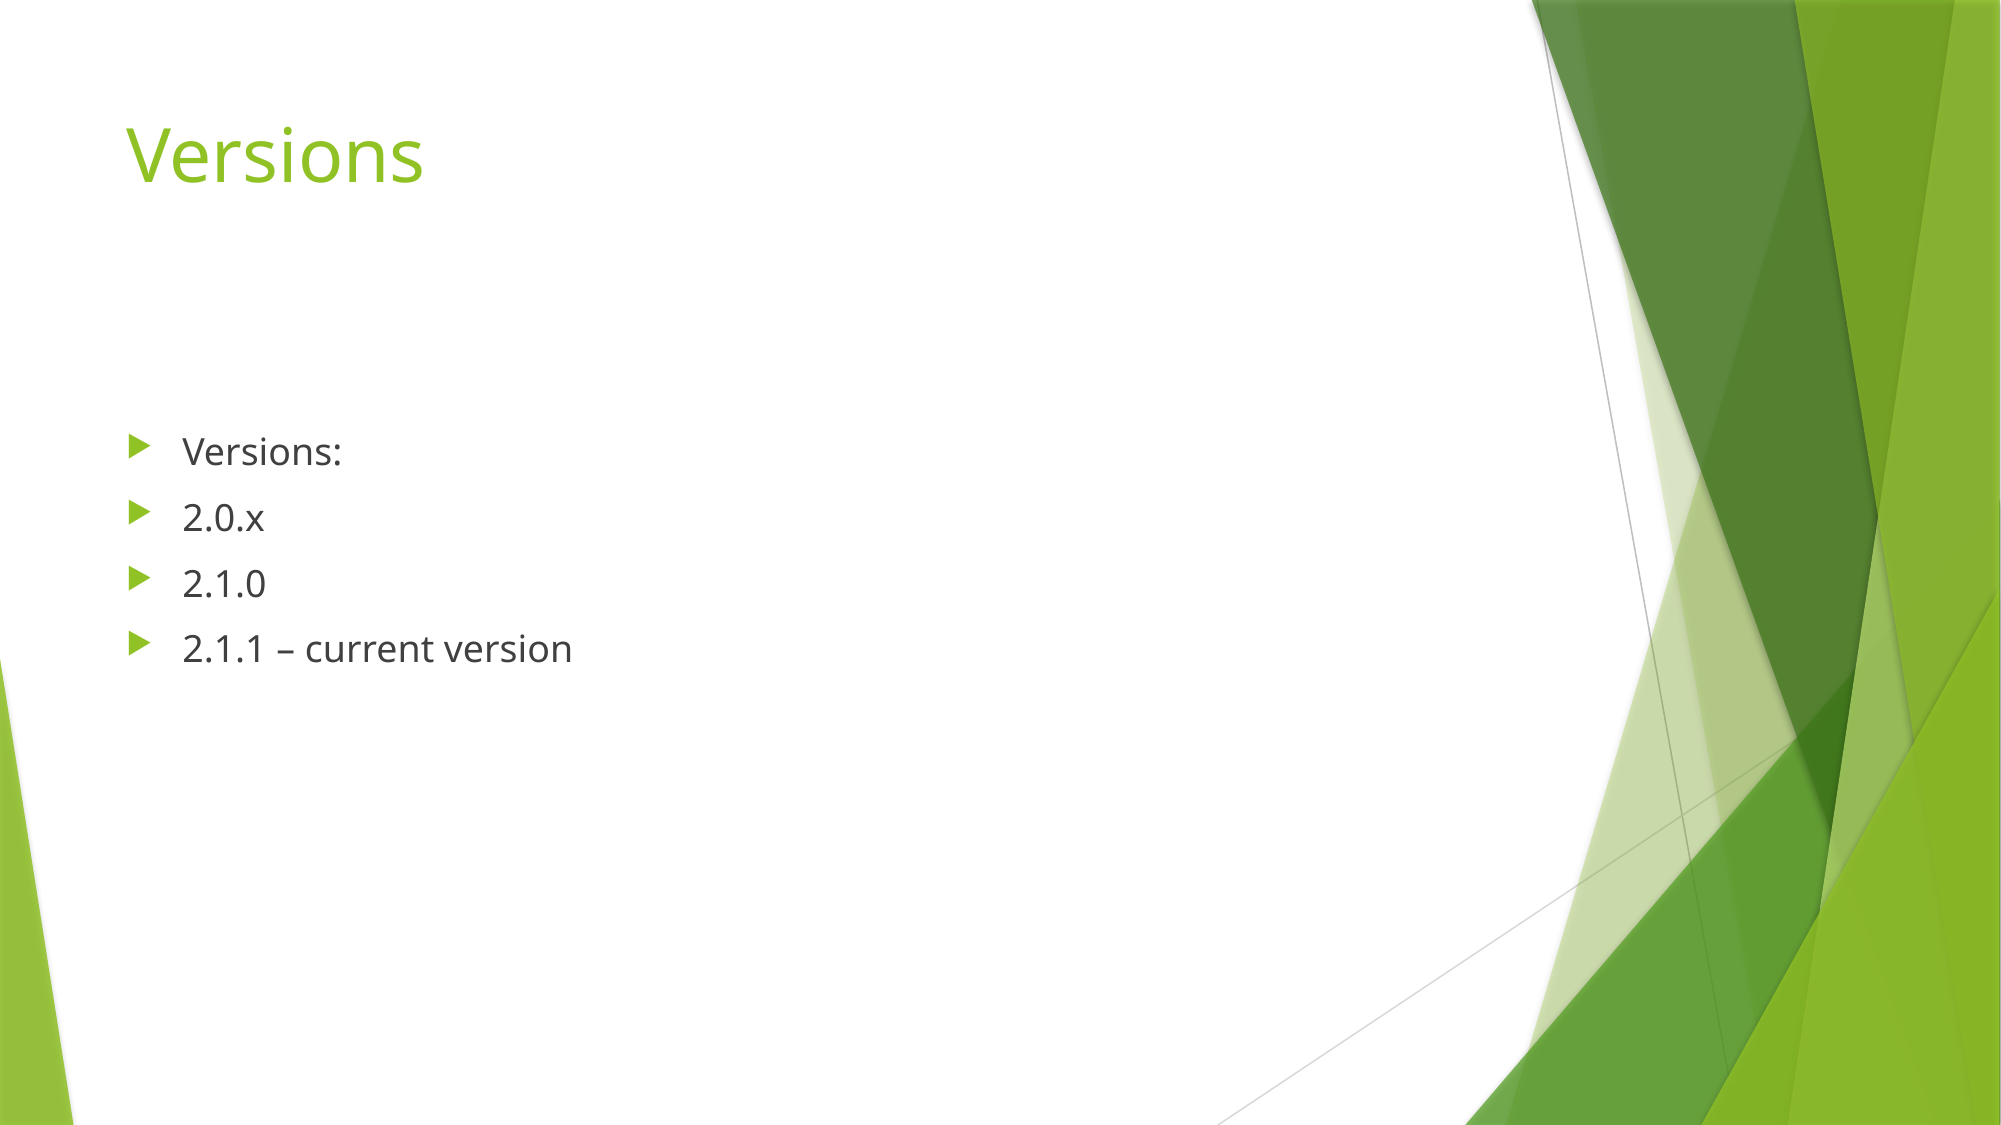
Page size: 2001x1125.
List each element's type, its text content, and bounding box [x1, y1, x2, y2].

title Versions [111, 99, 1522, 317]
list Versions: 2.0.x 2.1.0 2.1.1 – current version [111, 354, 1522, 992]
